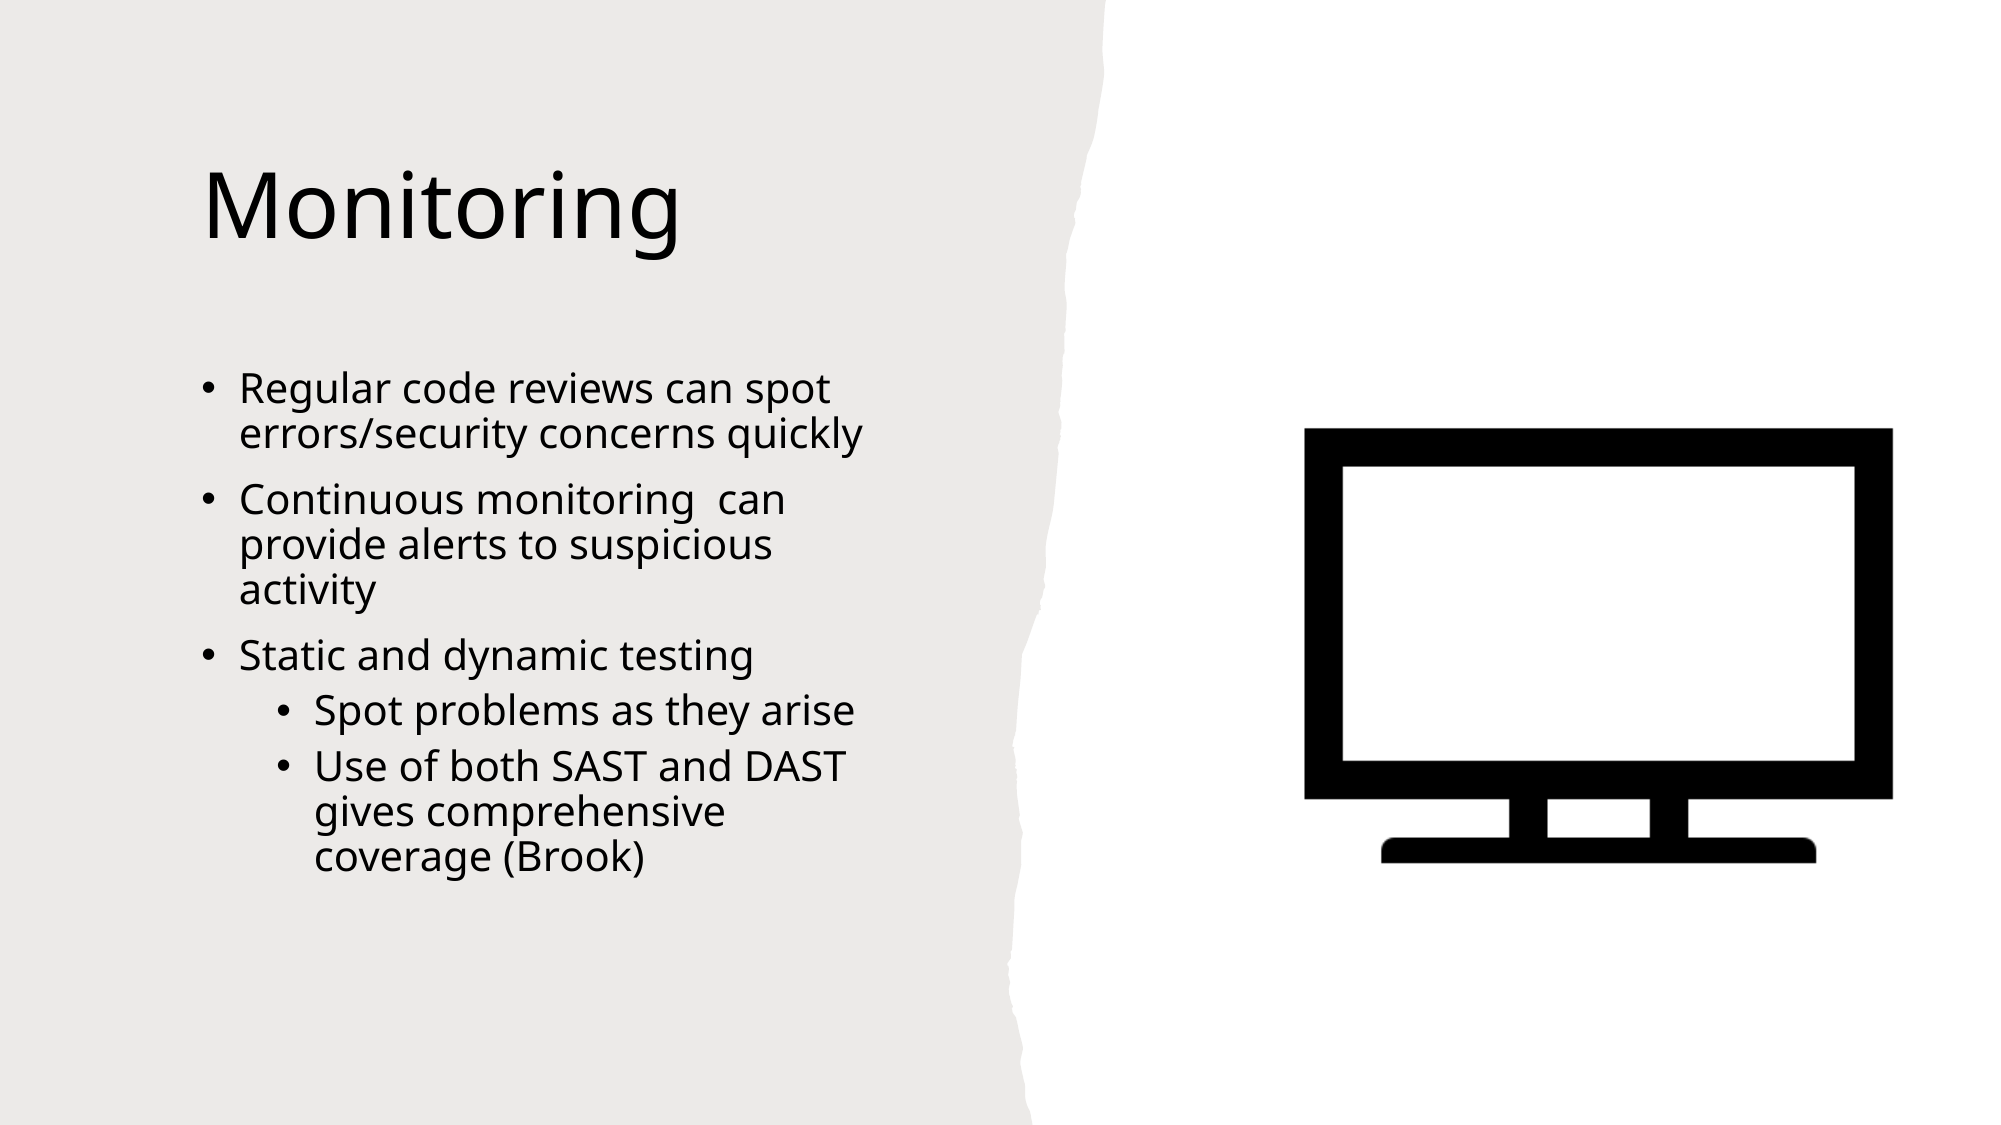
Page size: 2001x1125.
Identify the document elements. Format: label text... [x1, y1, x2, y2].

picture [1291, 338, 1907, 954]
list Regular code reviews can spot errors/security concerns quickly Continuous monitoring can provide alerts to suspicious activity Static and dynamic testing Spot problems as they arise Use of both SAST and DAST gives comprehensive coverage (Brook) [186, 359, 915, 1002]
text_box [1010, 0, 2000, 1125]
text_box [0, 0, 1108, 1125]
title Monitoring [186, 99, 972, 319]
